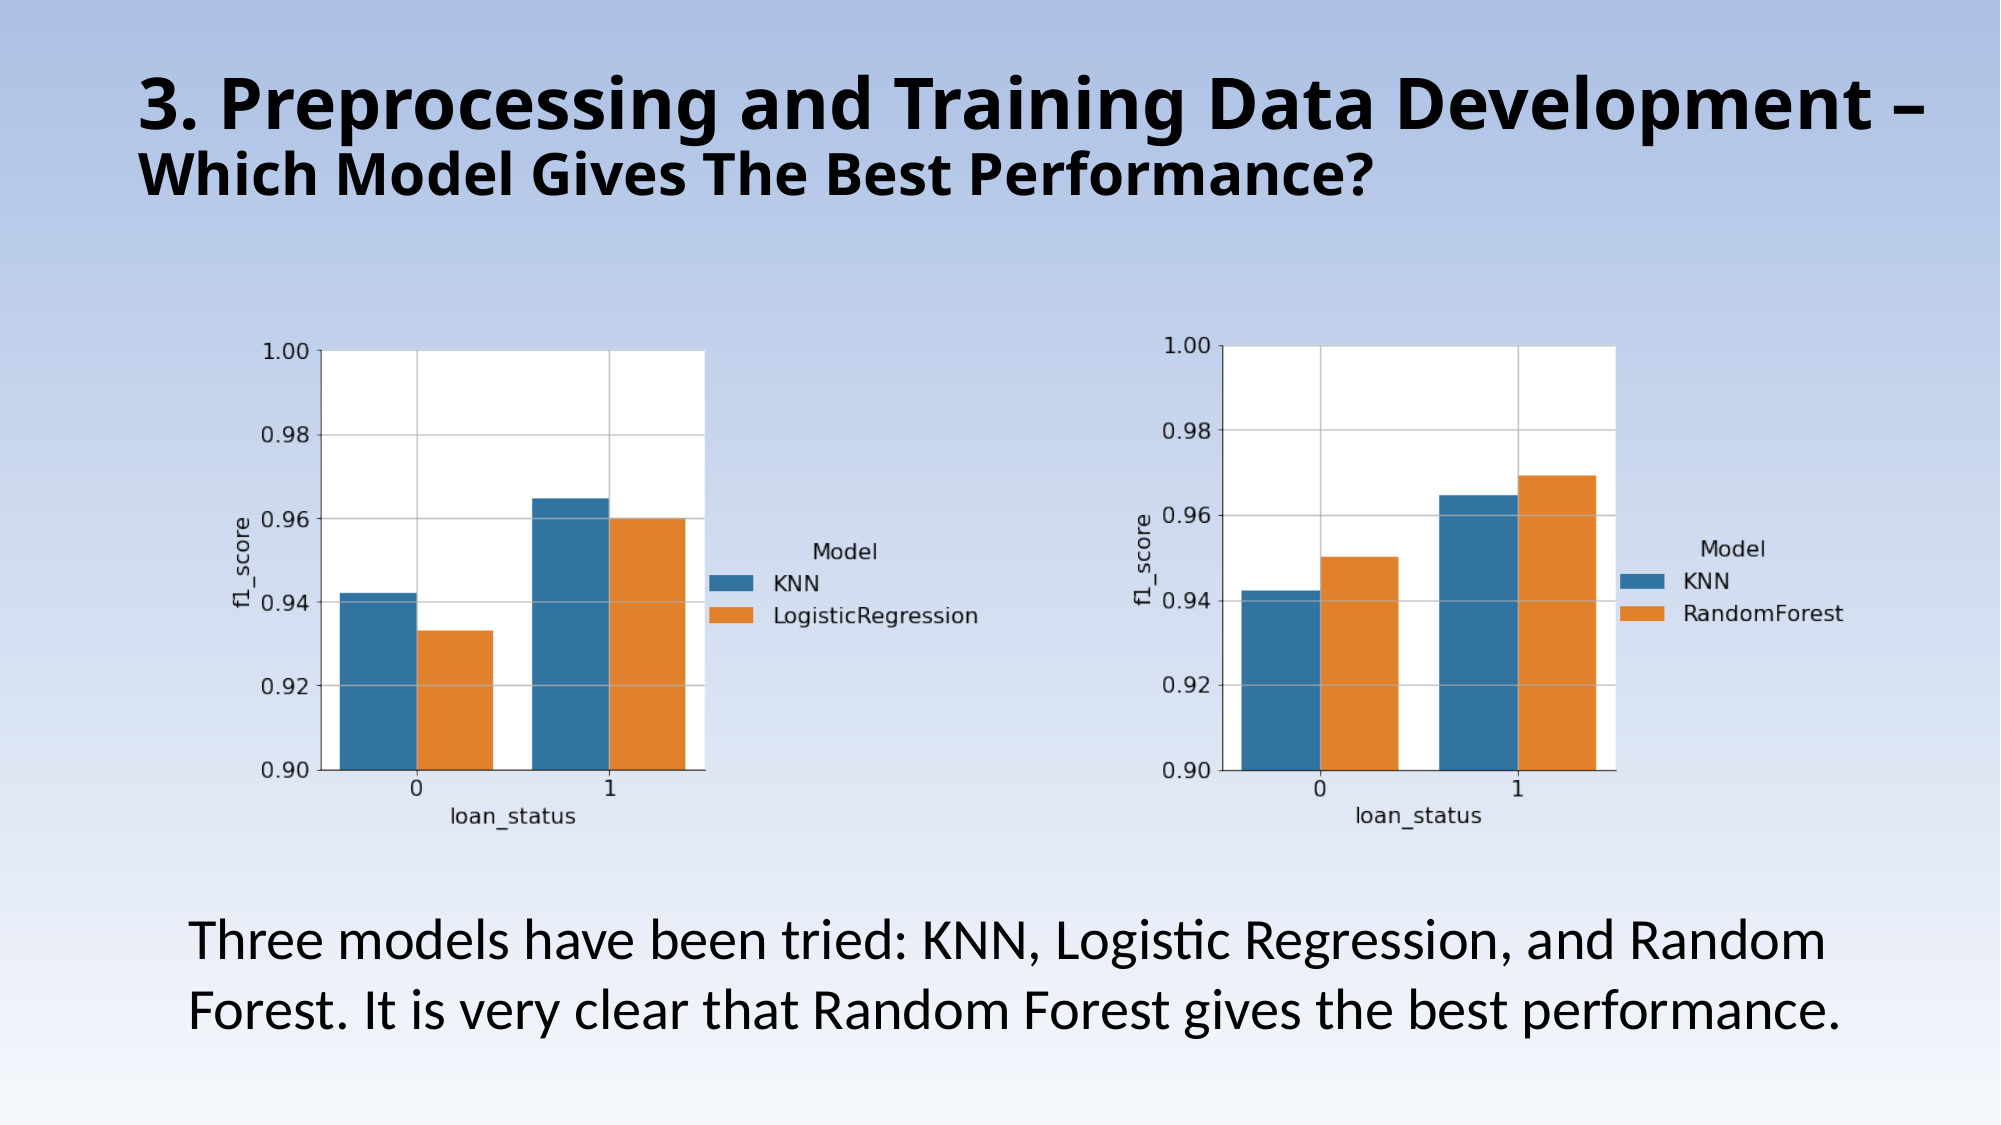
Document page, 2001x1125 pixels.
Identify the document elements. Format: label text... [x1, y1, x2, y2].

title 3. Preprocessing and Training Data Development – Which Model Gives The Best Performance? [123, 28, 1952, 247]
text_box Three models have been tried: KNN, Logistic Regression, and Random Forest. It is very clear that Random Forest gives the best performance. [173, 893, 1902, 1049]
picture [1124, 327, 1864, 839]
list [223, 333, 999, 839]
